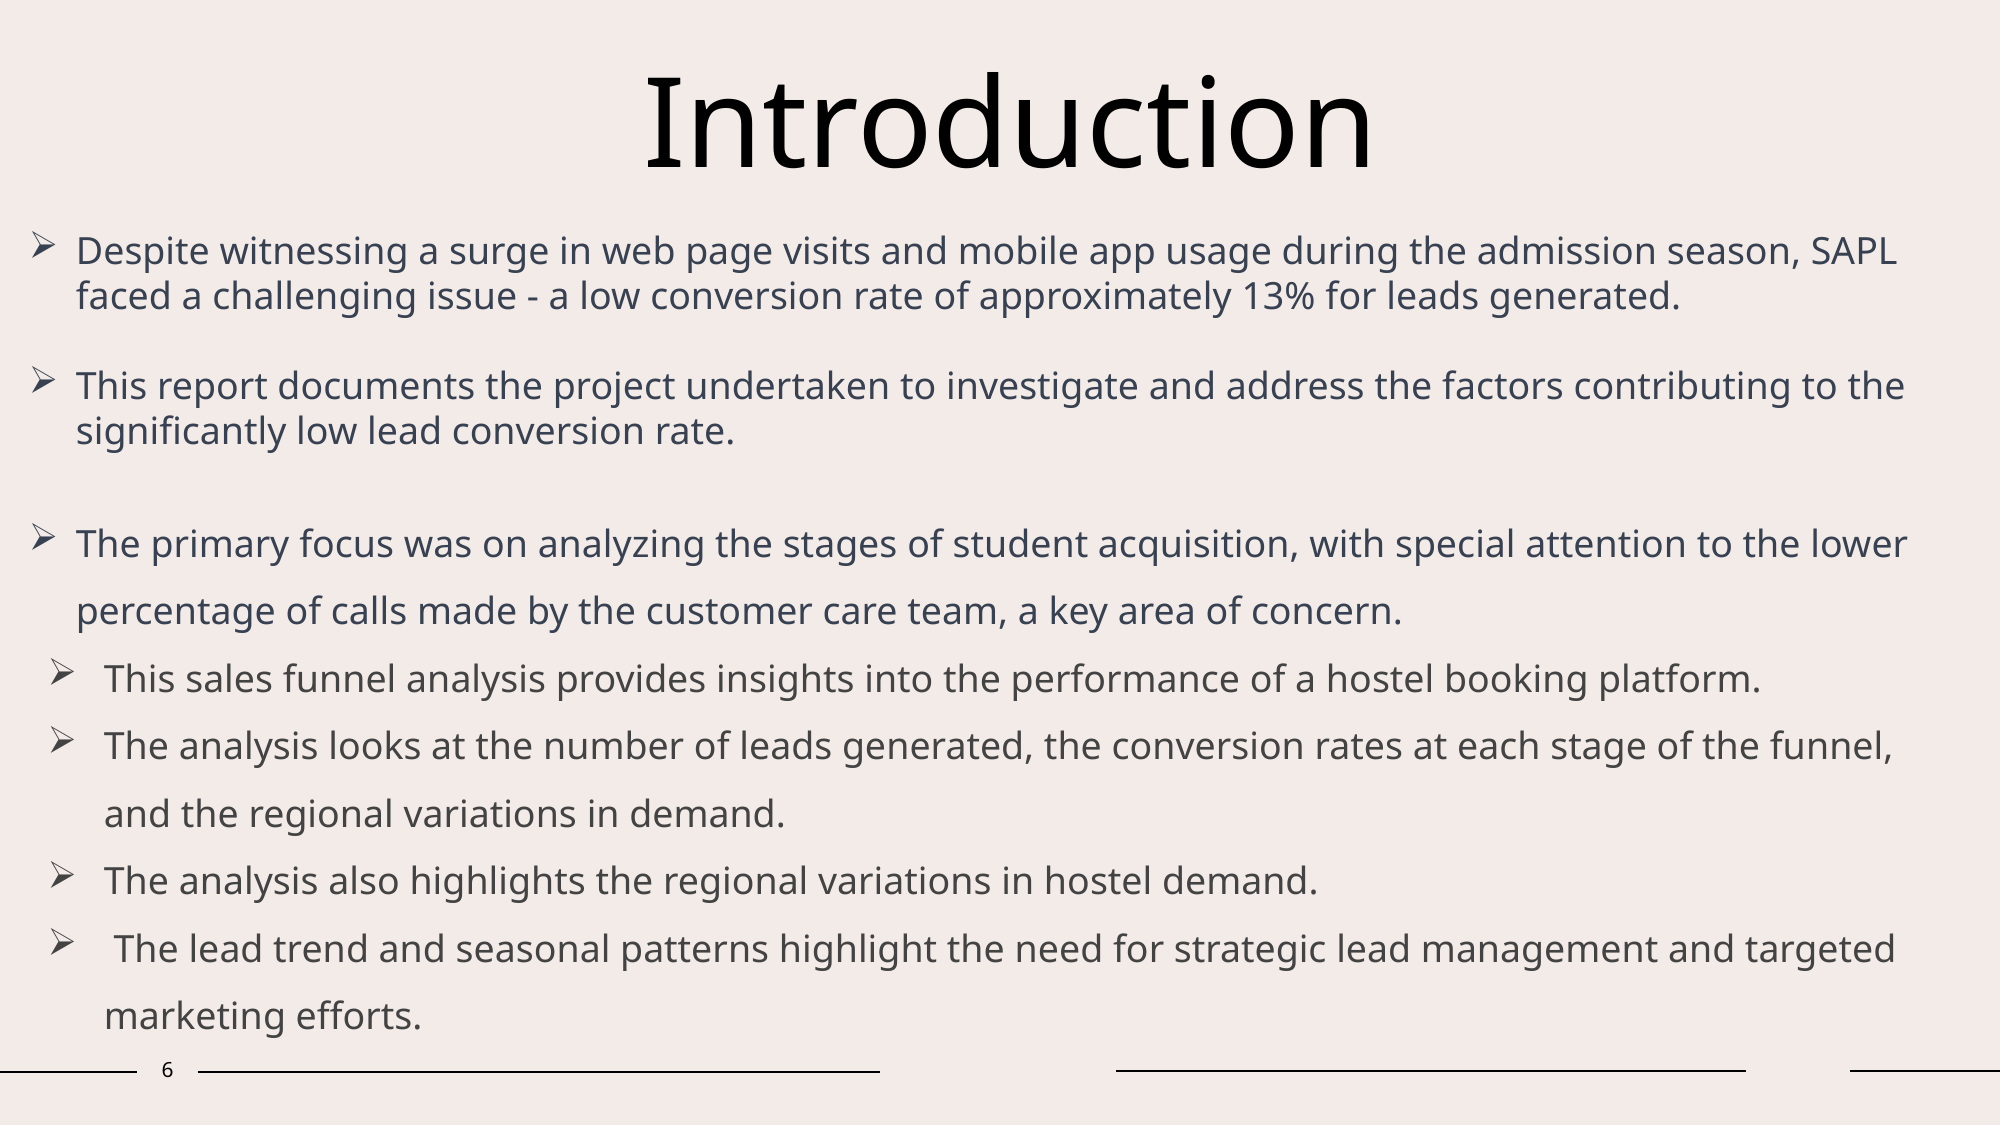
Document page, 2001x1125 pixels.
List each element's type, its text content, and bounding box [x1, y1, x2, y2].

text_box Despite witnessing a surge in web page visits and mobile app usage during the admission season, SAPL faced a challenging issue - a low conversion rate of approximately 13% for leads generated. This report documents the project undertaken to investigate and address the factors contributing to the significantly low lead conversion rate. The primary focus was on analyzing the stages of student acquisition, with special attention to the lower percentage of calls made by the customer care team, a key area of concern. This sales funnel analysis provides insights into the performance of a hostel booking platform. The analysis looks at the number of leads generated, the conversion rates at each stage of the funnel, and the regional variations in demand. The analysis also highlights the regional variations in hostel demand. The lead trend and seasonal patterns highlight the need for strategic lead management and targeted marketing efforts. [14, 219, 1936, 1112]
title Introduction [197, 34, 1824, 201]
